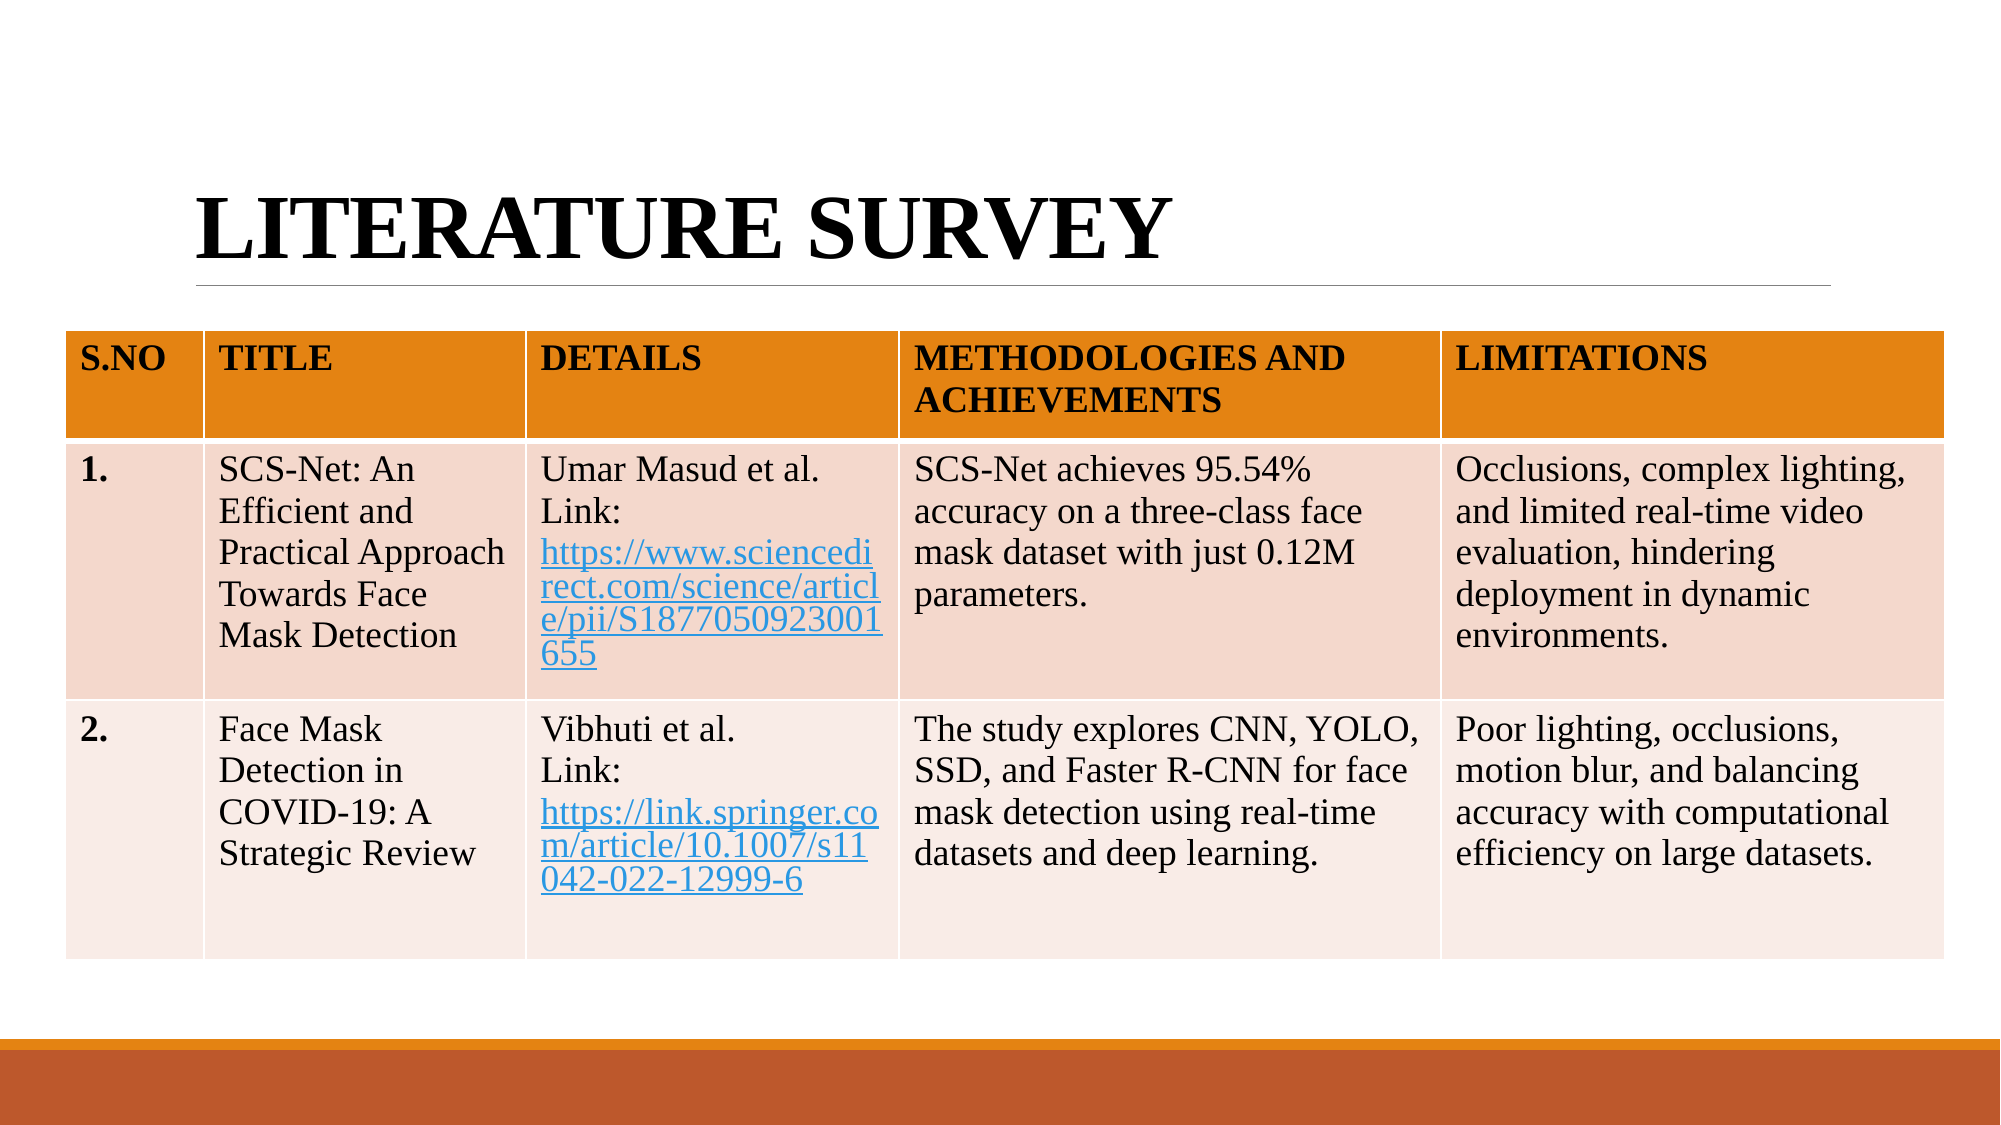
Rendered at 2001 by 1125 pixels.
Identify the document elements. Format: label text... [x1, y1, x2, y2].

title LITERATURE SURVEY [180, 47, 1830, 285]
table_header TITLE [205, 331, 525, 438]
table_header METHODOLOGIES AND ACHIEVEMENTS [900, 331, 1440, 438]
table_cell The study explores CNN, YOLO, SSD, and Faster R-CNN for face mask detection using real-time datasets and deep learning. [900, 701, 1440, 959]
table_cell Umar Masud et al. Link: https://www.sciencedirect.com/science/article/pii/S1877050923001655 [527, 444, 898, 699]
table_cell Vibhuti et al. Link: https://link.springer.com/article/10.1007/s11042-022-12999-6 [527, 701, 898, 959]
table_cell SCS-Net: An Efficient and Practical Approach Towards Face Mask Detection [205, 444, 525, 699]
table_cell 1. [66, 444, 203, 699]
table_cell Occlusions, complex lighting, and limited real-time video evaluation, hindering deployment in dynamic environments. [1442, 444, 1944, 699]
table_header LIMITATIONS [1442, 331, 1944, 438]
table_header S.NO [66, 331, 203, 438]
table_cell Poor lighting, occlusions, motion blur, and balancing accuracy with computational efficiency on large datasets. [1442, 701, 1944, 959]
table_header DETAILS [527, 331, 898, 438]
table_cell SCS-Net achieves 95.54% accuracy on a three-class face mask dataset with just 0.12M parameters. [900, 444, 1440, 699]
table_cell Face Mask Detection in COVID-19: A Strategic Review [205, 701, 525, 959]
table_cell 2. [66, 701, 203, 959]
